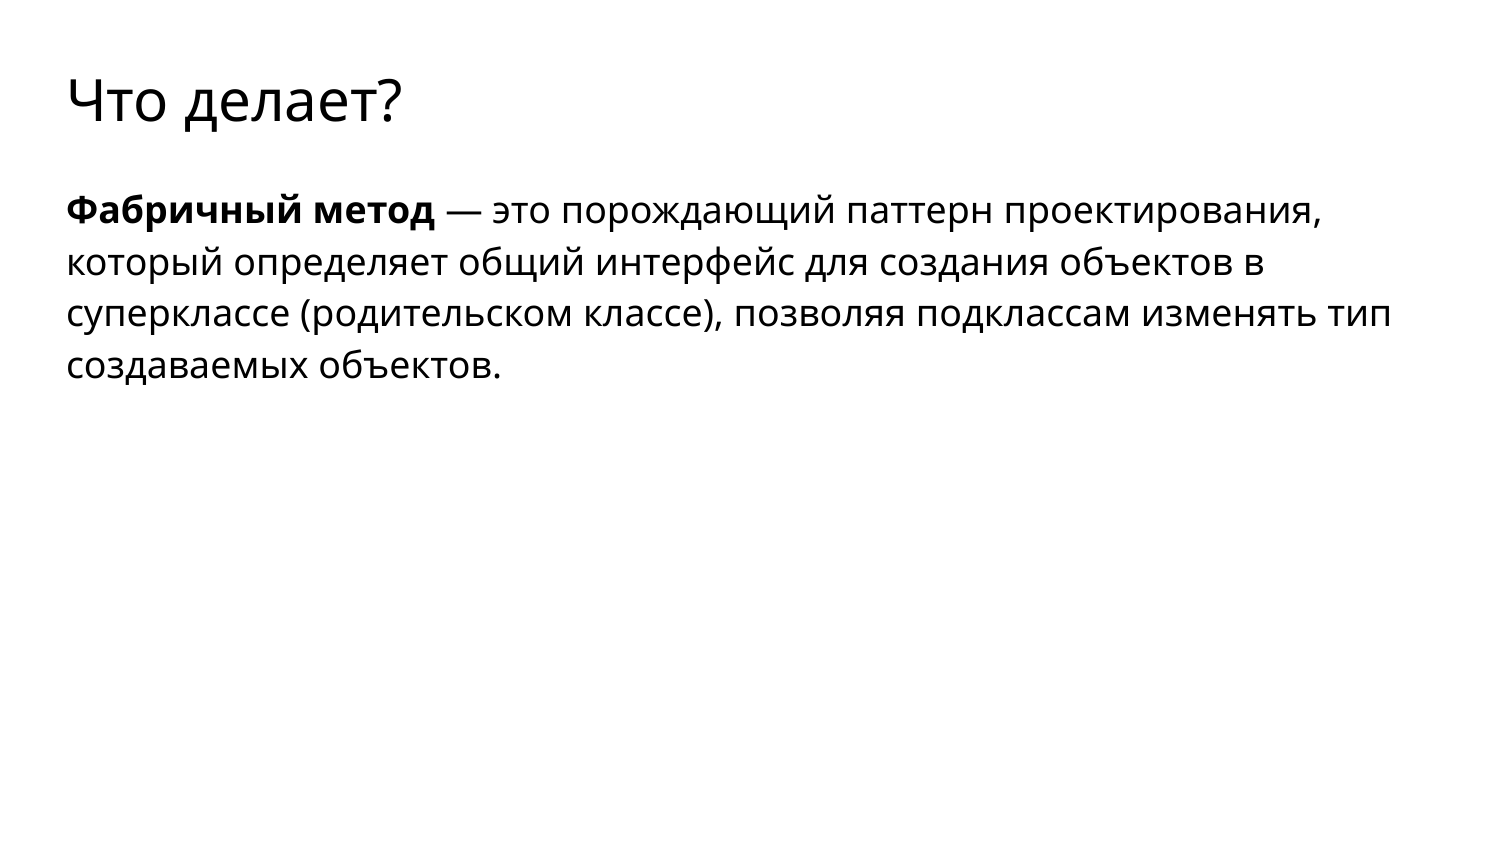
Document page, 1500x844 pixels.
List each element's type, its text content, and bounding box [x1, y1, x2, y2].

list Фабричный метод — это порождающий паттерн проектирования, который определяет общий интерфейс для создания объектов в суперклассе (родительском классе), позволяя подклассам изменять тип создаваемых объектов. [51, 164, 1449, 725]
title Что делает? [51, 48, 1449, 142]
